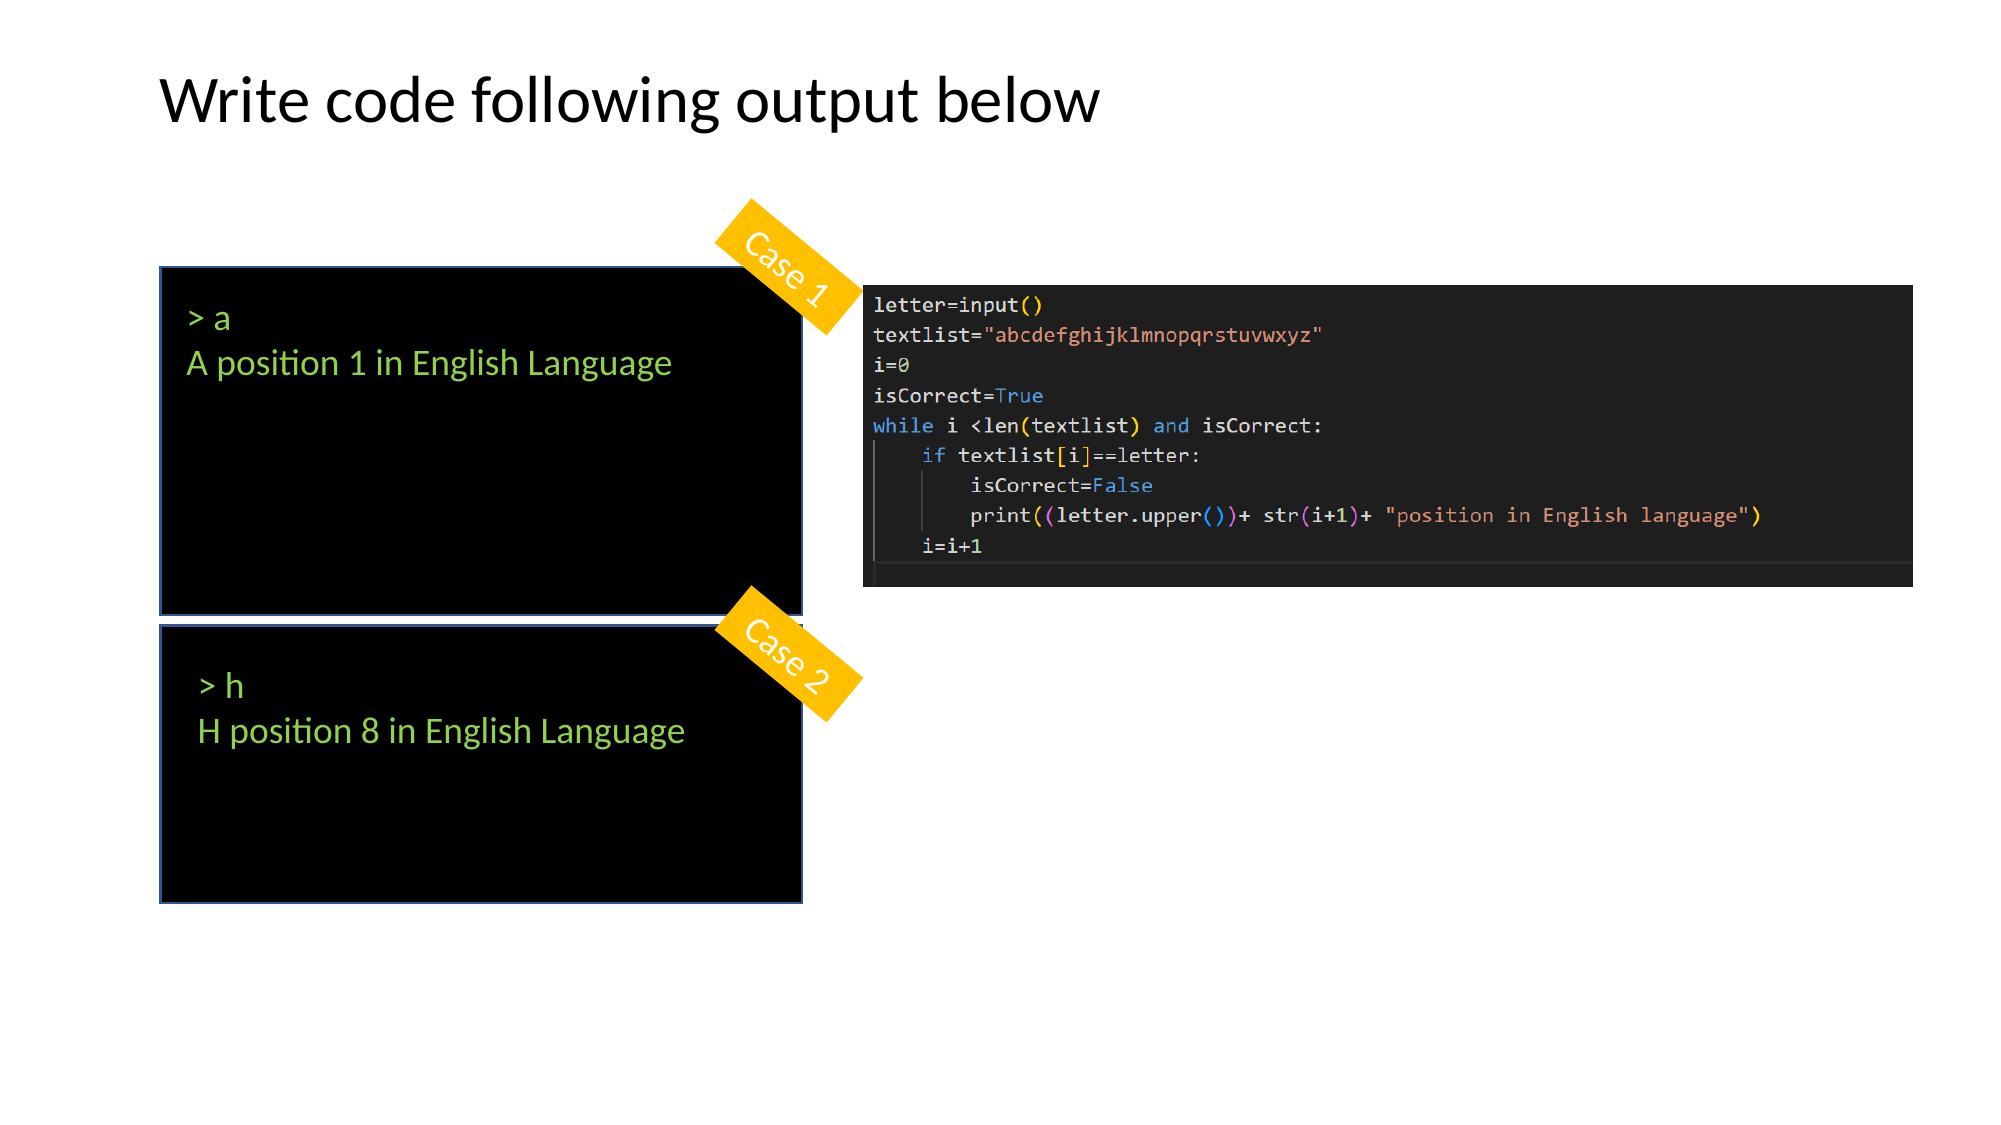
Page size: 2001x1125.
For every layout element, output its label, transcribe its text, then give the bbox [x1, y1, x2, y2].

text_box > a A position 1 in English Language [171, 285, 744, 391]
text_box [159, 624, 803, 904]
text_box Case 2 [713, 583, 865, 724]
picture [863, 285, 1913, 587]
text_box Case 1 [713, 196, 863, 337]
text_box Write code following output below [144, 47, 1117, 143]
text_box [159, 266, 803, 616]
text_box > h H position 8 in English Language [182, 653, 702, 759]
